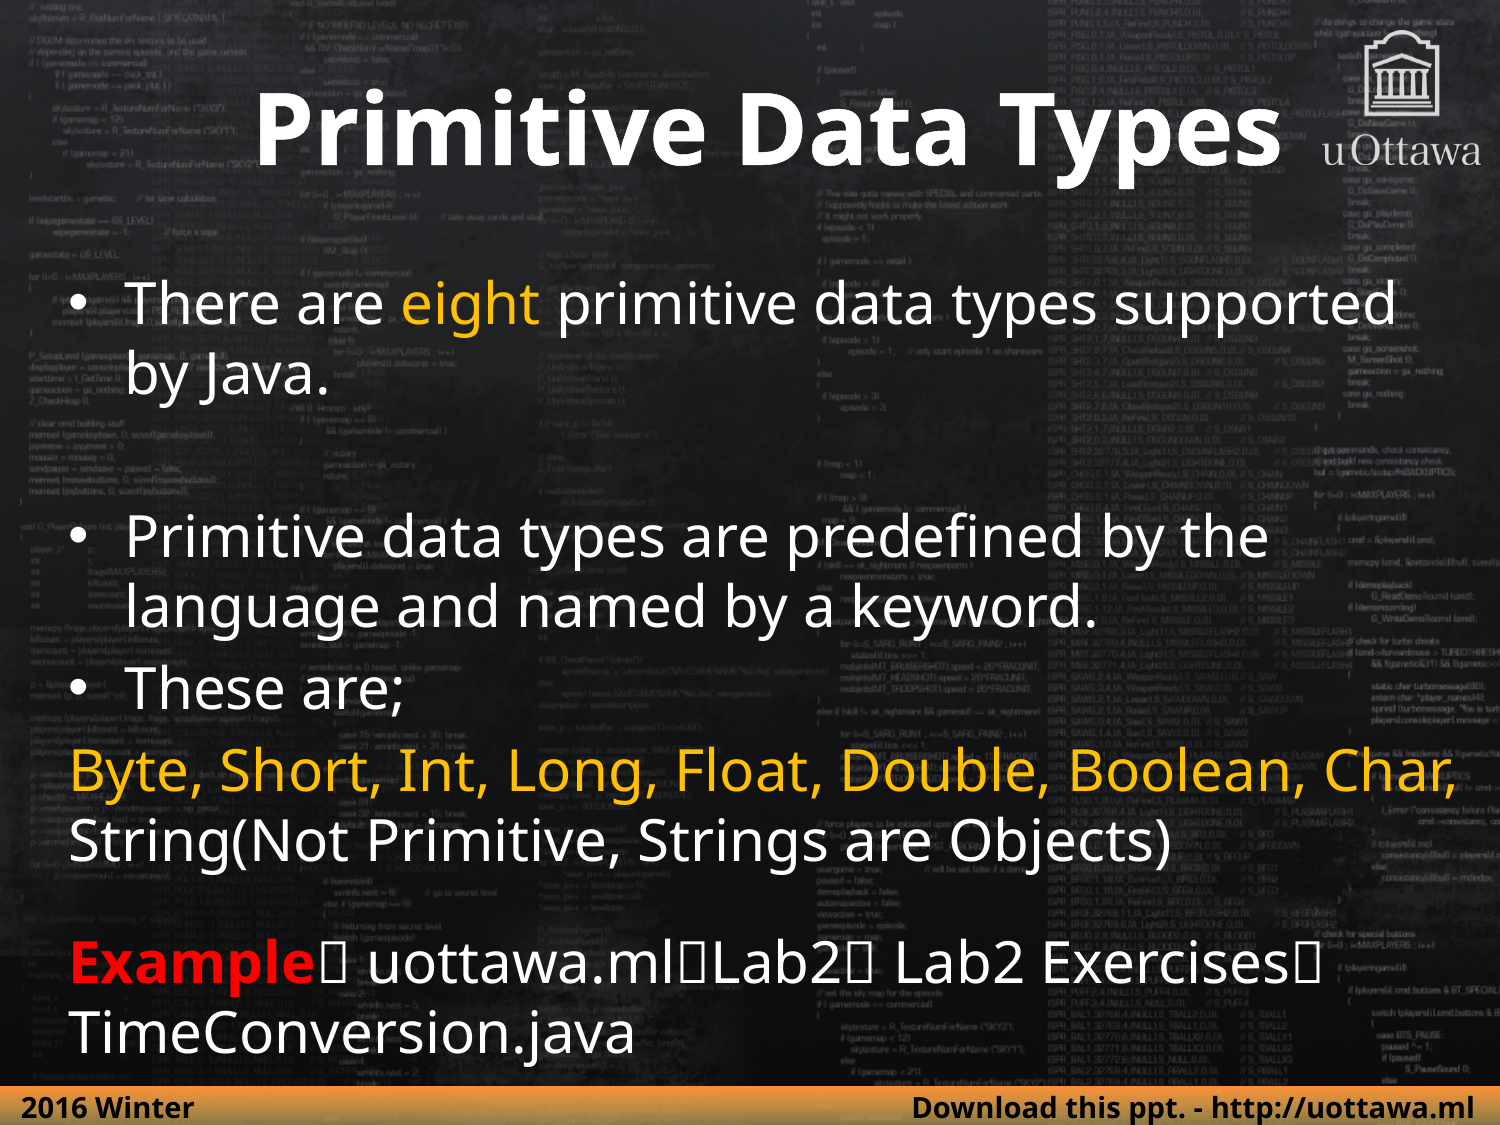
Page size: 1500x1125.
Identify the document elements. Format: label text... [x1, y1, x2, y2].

text_box There are eight primitive data types supported by Java. Primitive data types are predefined by the language and named by a keyword. These are; Byte, Short, Int, Long, Float, Double, Boolean, Char, String(Not Primitive, Strings are Objects) Example uottawa.mlLab2 Lab2 Exercises TimeConversion.java [53, 258, 1479, 646]
picture [0, 0, 1500, 1086]
text_box Download this ppt. - http://uottawa.ml [668, 1082, 1500, 1125]
title Primitive Data Types [92, 30, 1443, 219]
text_box [0, 1086, 5, 1125]
text_box 2016 Winter [5, 1082, 668, 1125]
